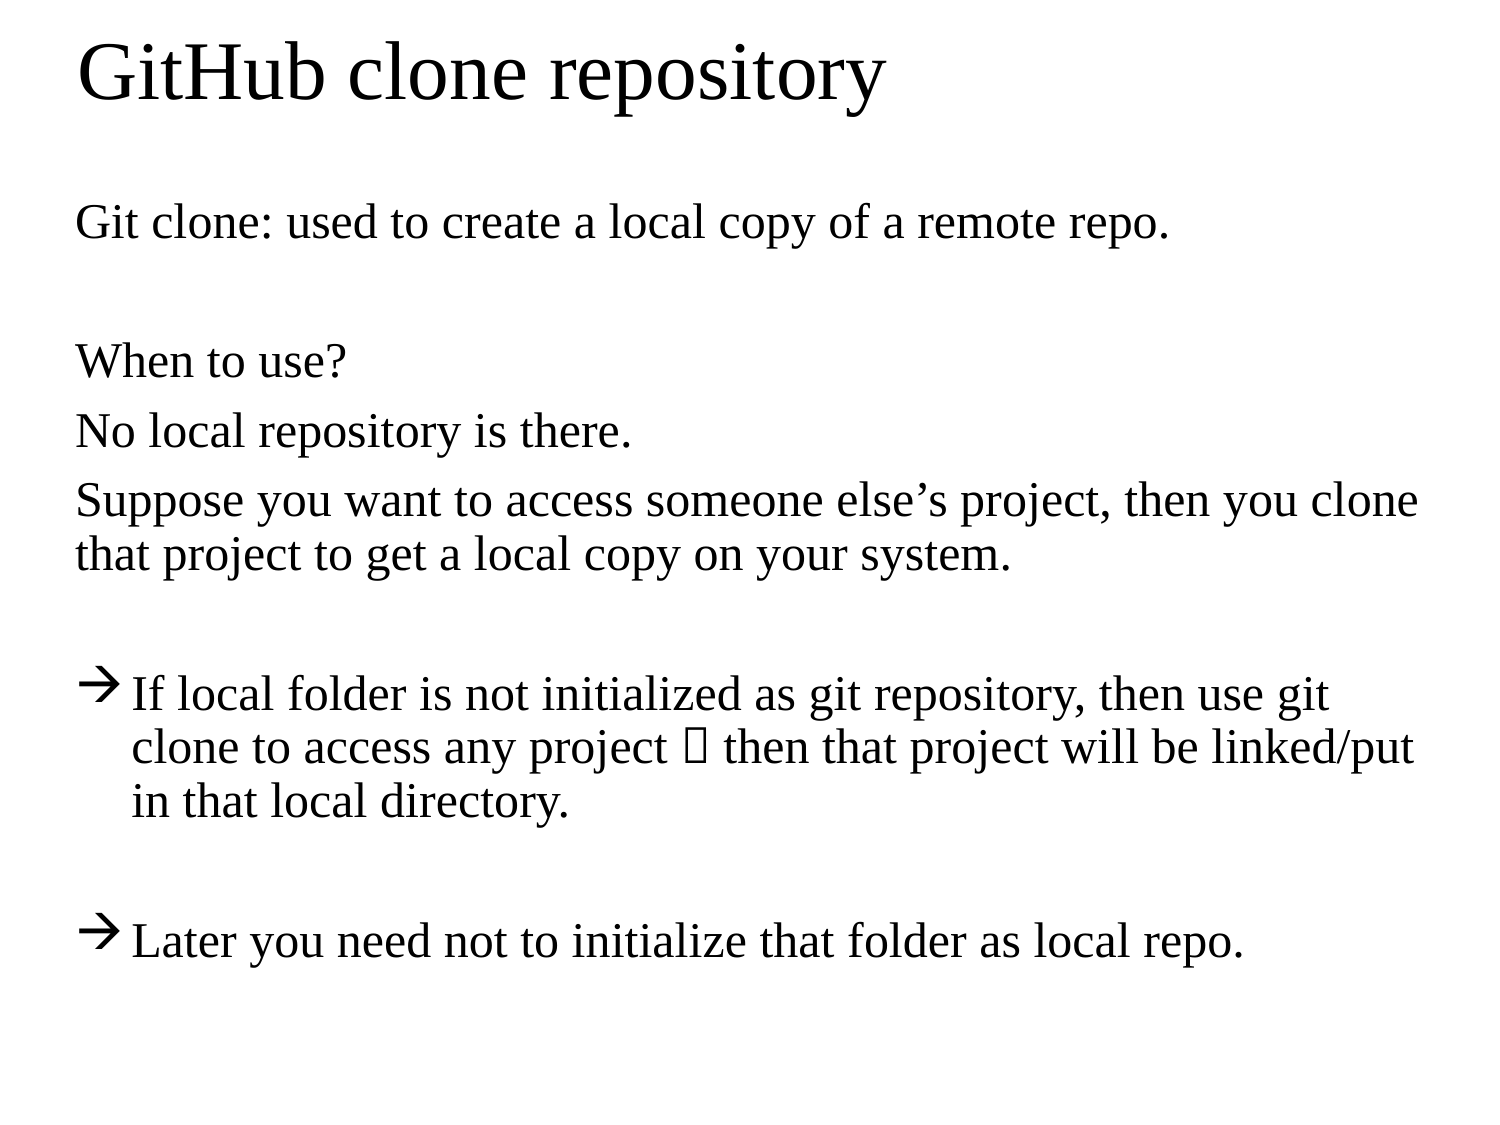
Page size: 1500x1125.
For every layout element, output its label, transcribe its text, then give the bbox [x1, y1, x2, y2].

title GitHub clone repository [62, 24, 1188, 125]
subtitle Git clone: used to create a local copy of a remote repo. When to use? No local repository is there. Suppose you want to access someone else’s project, then you clone that project to get a local copy on your system. If local folder is not initialized as git repository, then use git clone to access any project  then that project will be linked/put in that local directory. Later you need not to initialize that folder as local repo. [60, 187, 1450, 1075]
